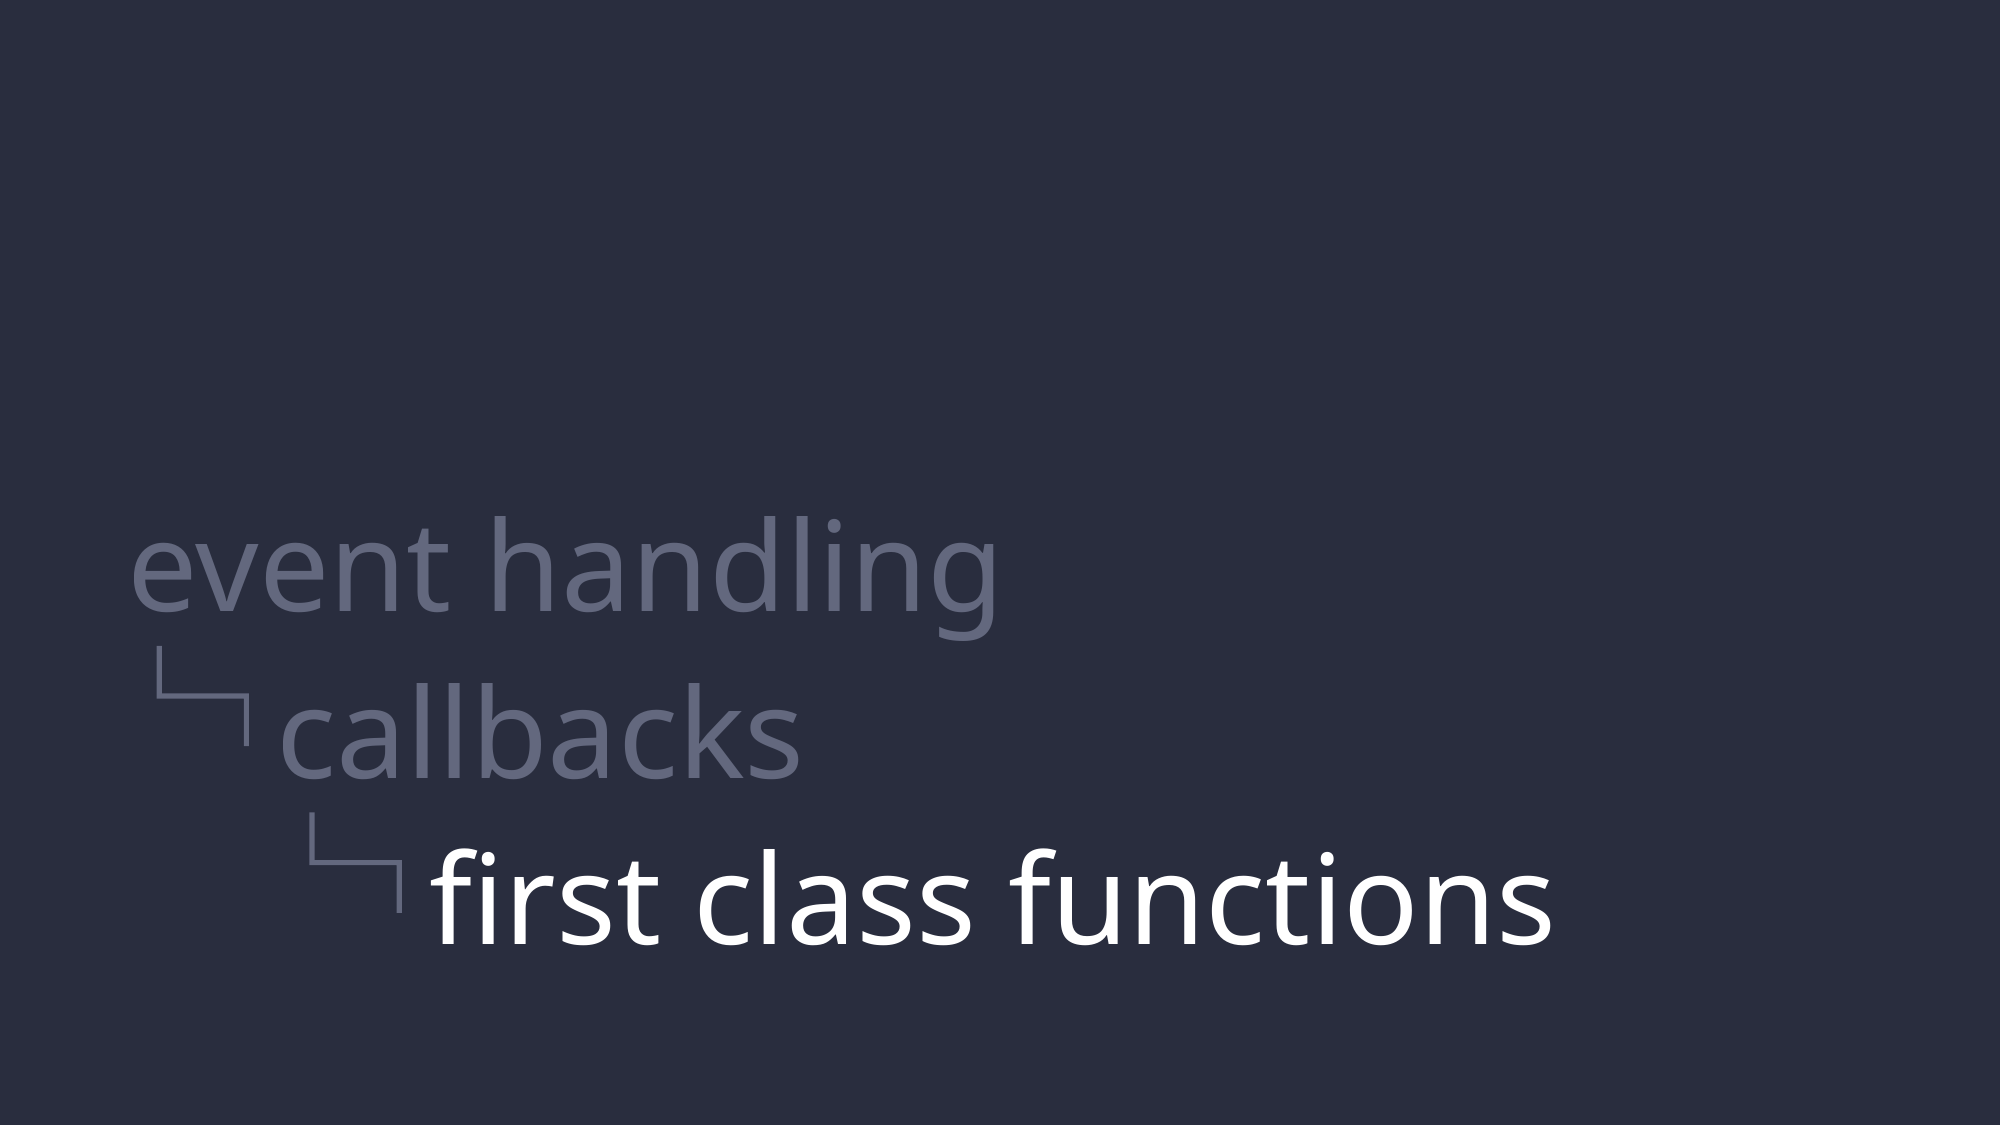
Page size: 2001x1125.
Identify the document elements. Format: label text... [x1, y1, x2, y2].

text_box callbacks [246, 645, 1903, 811]
text_box first class functions [399, 812, 1903, 978]
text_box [152, 652, 253, 740]
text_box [305, 818, 406, 907]
text_box event handling [97, 479, 1903, 644]
